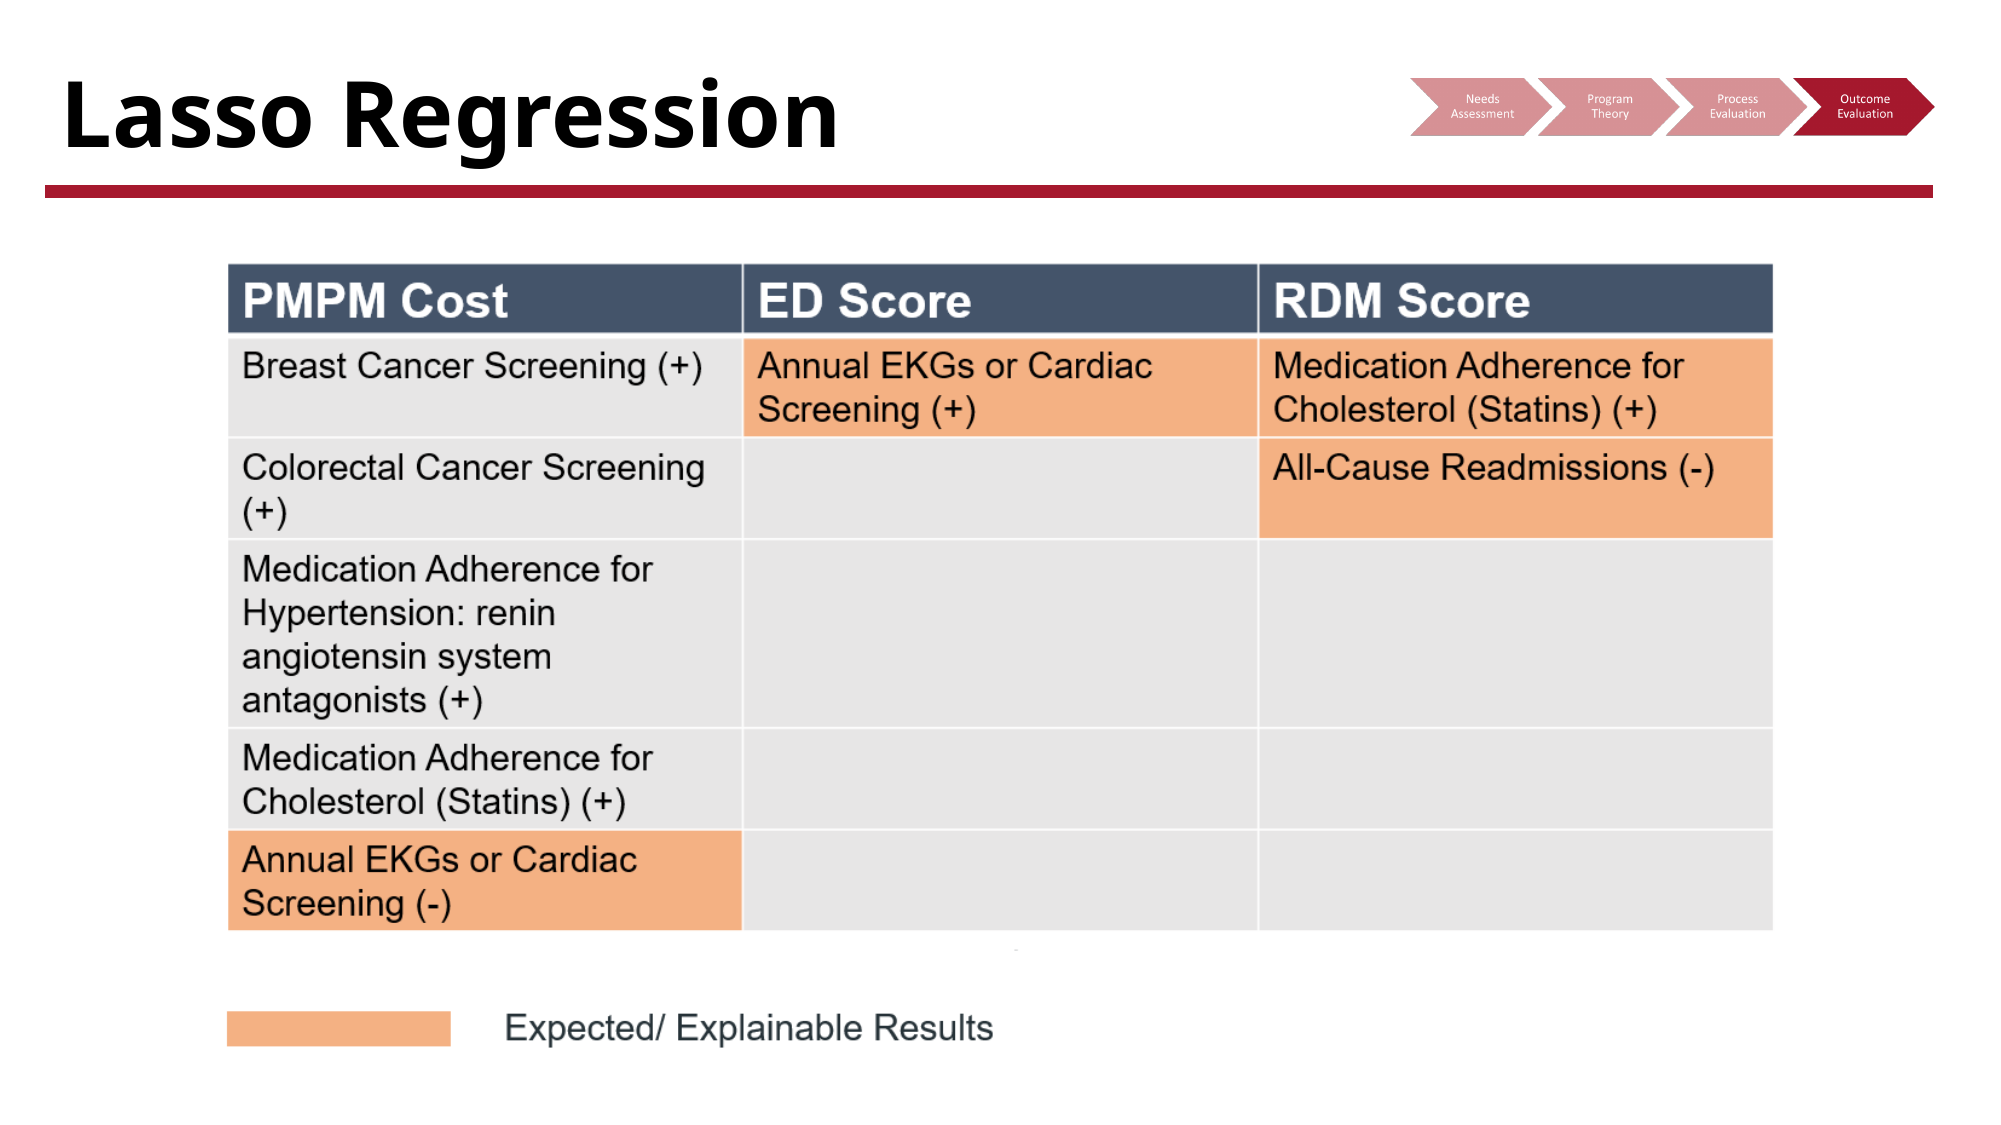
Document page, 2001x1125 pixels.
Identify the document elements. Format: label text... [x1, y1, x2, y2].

picture [1410, 66, 1935, 147]
title Lasso Regression [45, 49, 1771, 185]
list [215, 250, 1785, 1061]
text_box [45, 185, 1932, 197]
